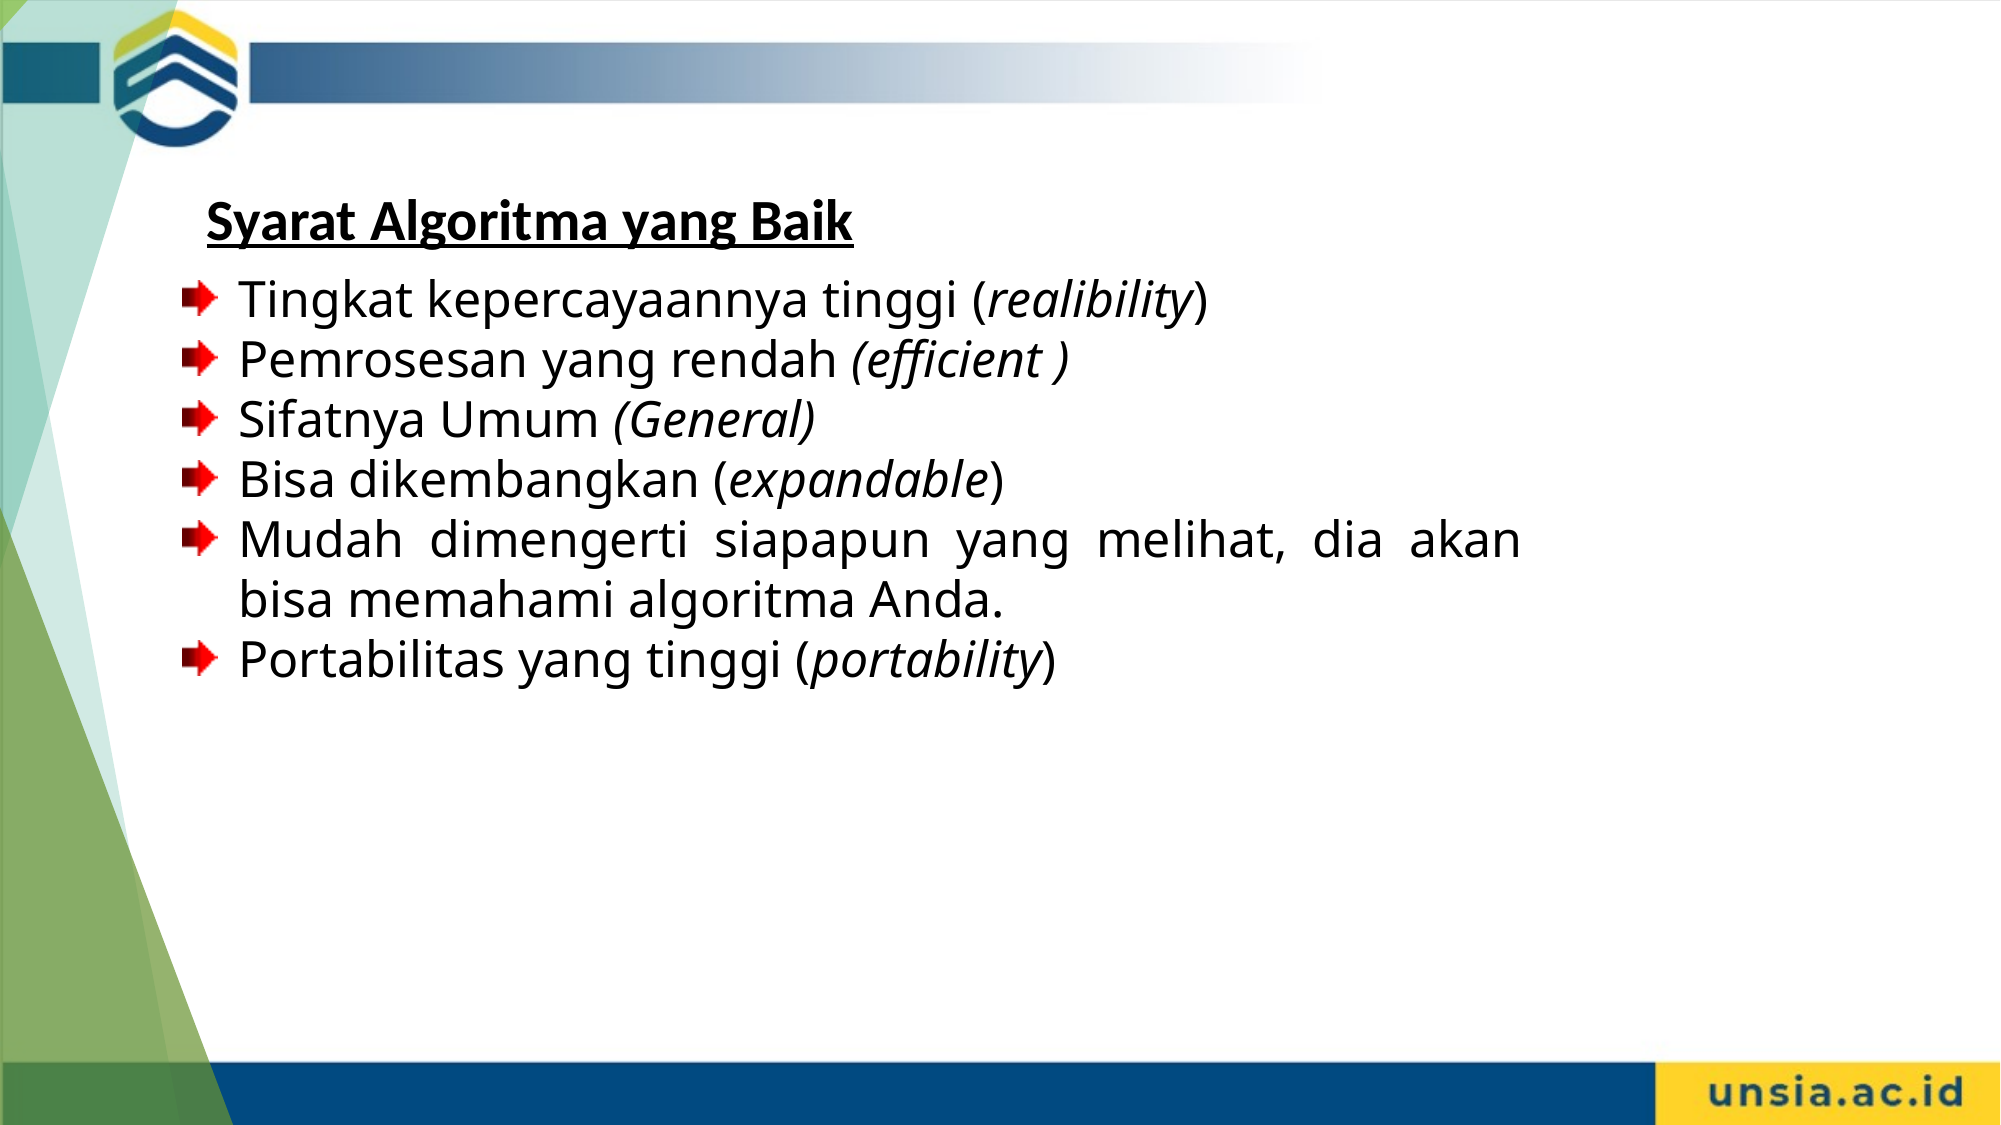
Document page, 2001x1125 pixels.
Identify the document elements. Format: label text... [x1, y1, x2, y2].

text_box Syarat Algoritma yang Baik [191, 174, 869, 260]
picture [11, 0, 2001, 1125]
text_box Tingkat kepercayaannya tinggi (realibility) Pemrosesan yang rendah (efficient ) Sifatnya Umum (General) Bisa dikembangkan (expandable) Mudah dimengerti siapapun yang melihat, dia akan bisa memahami algoritma Anda. Portabilitas yang tinggi (portability) [167, 260, 1539, 696]
